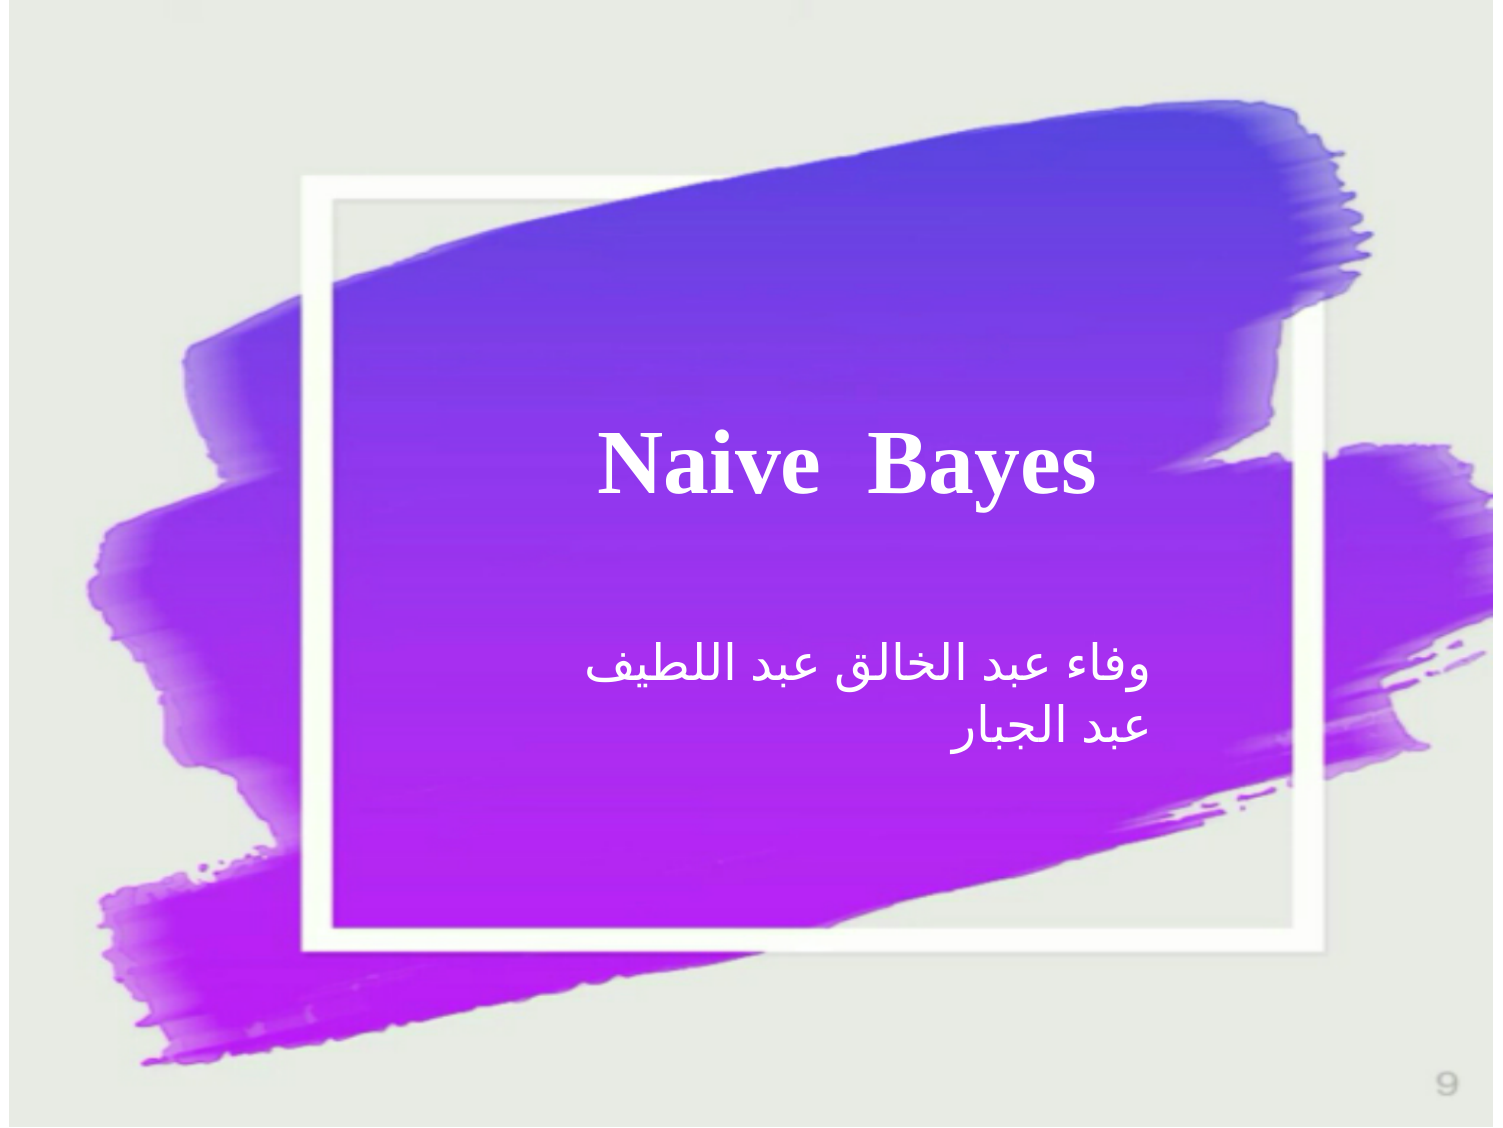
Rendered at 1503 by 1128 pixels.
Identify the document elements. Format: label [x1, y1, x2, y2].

list [8, 0, 1493, 1127]
